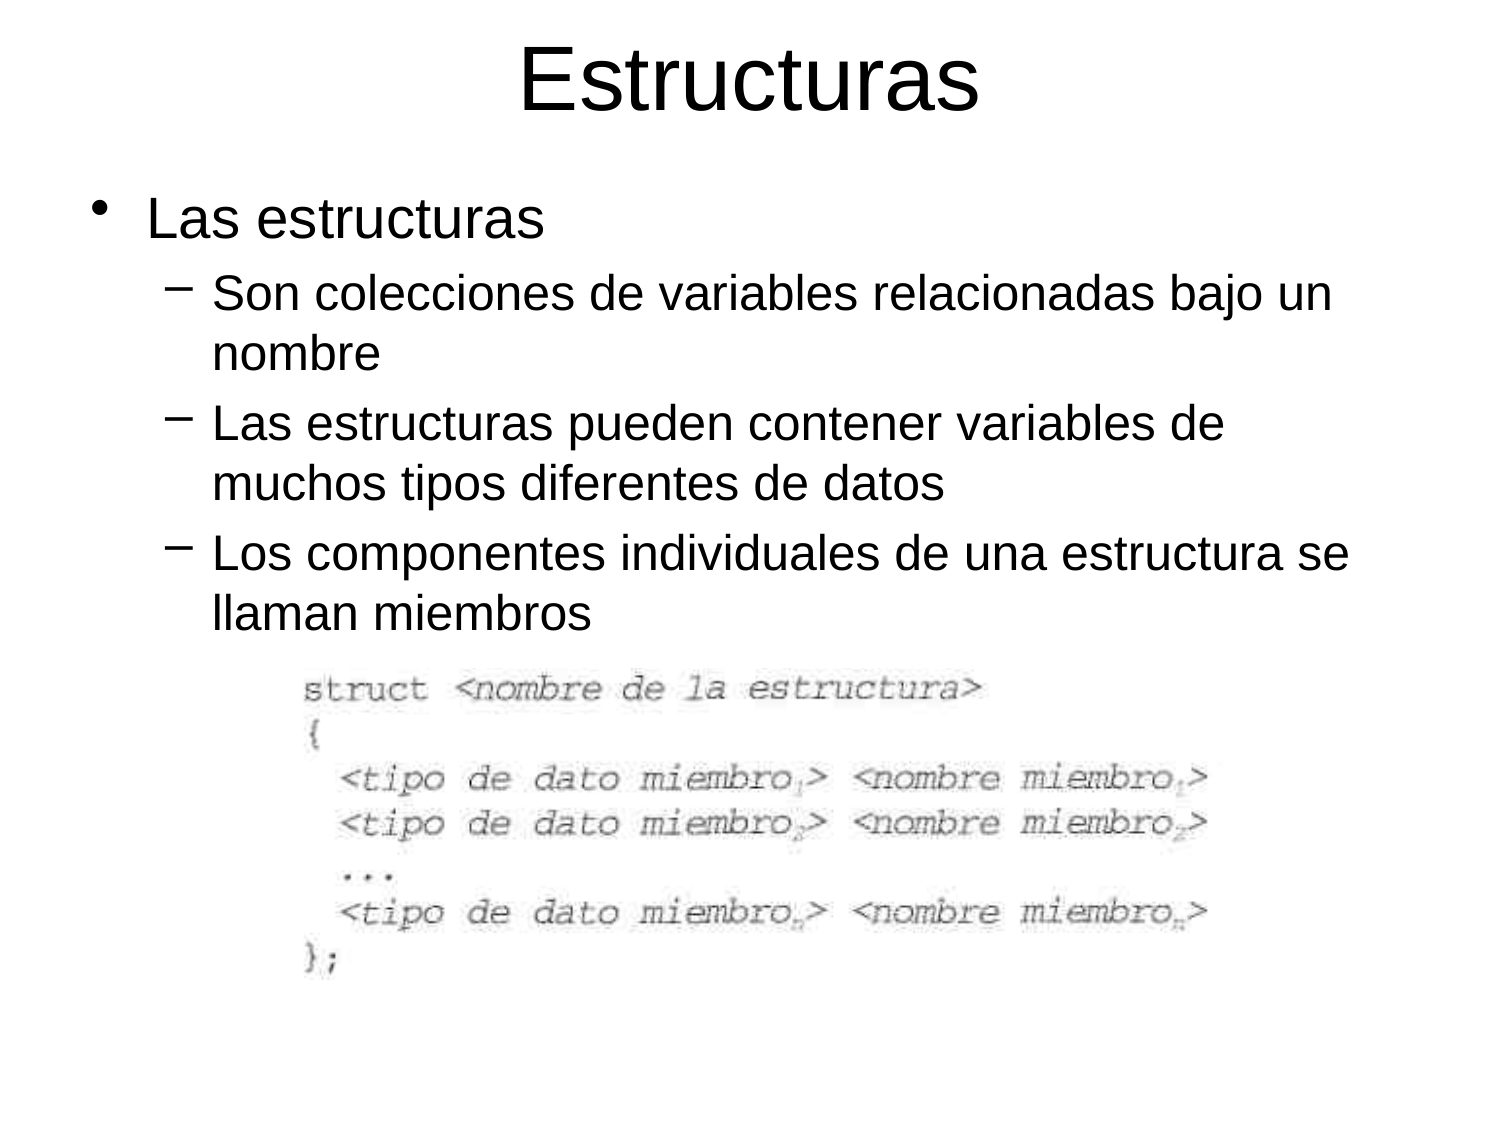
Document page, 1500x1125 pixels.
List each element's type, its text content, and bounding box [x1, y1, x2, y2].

title Estructuras [75, 21, 1425, 126]
list Las estructuras Son colecciones de variables relacionadas bajo un nombre Las estructuras pueden contener variables de muchos tipos diferentes de datos Los componentes individuales de una estructura se llaman miembros [75, 172, 1425, 669]
picture [289, 668, 1262, 988]
